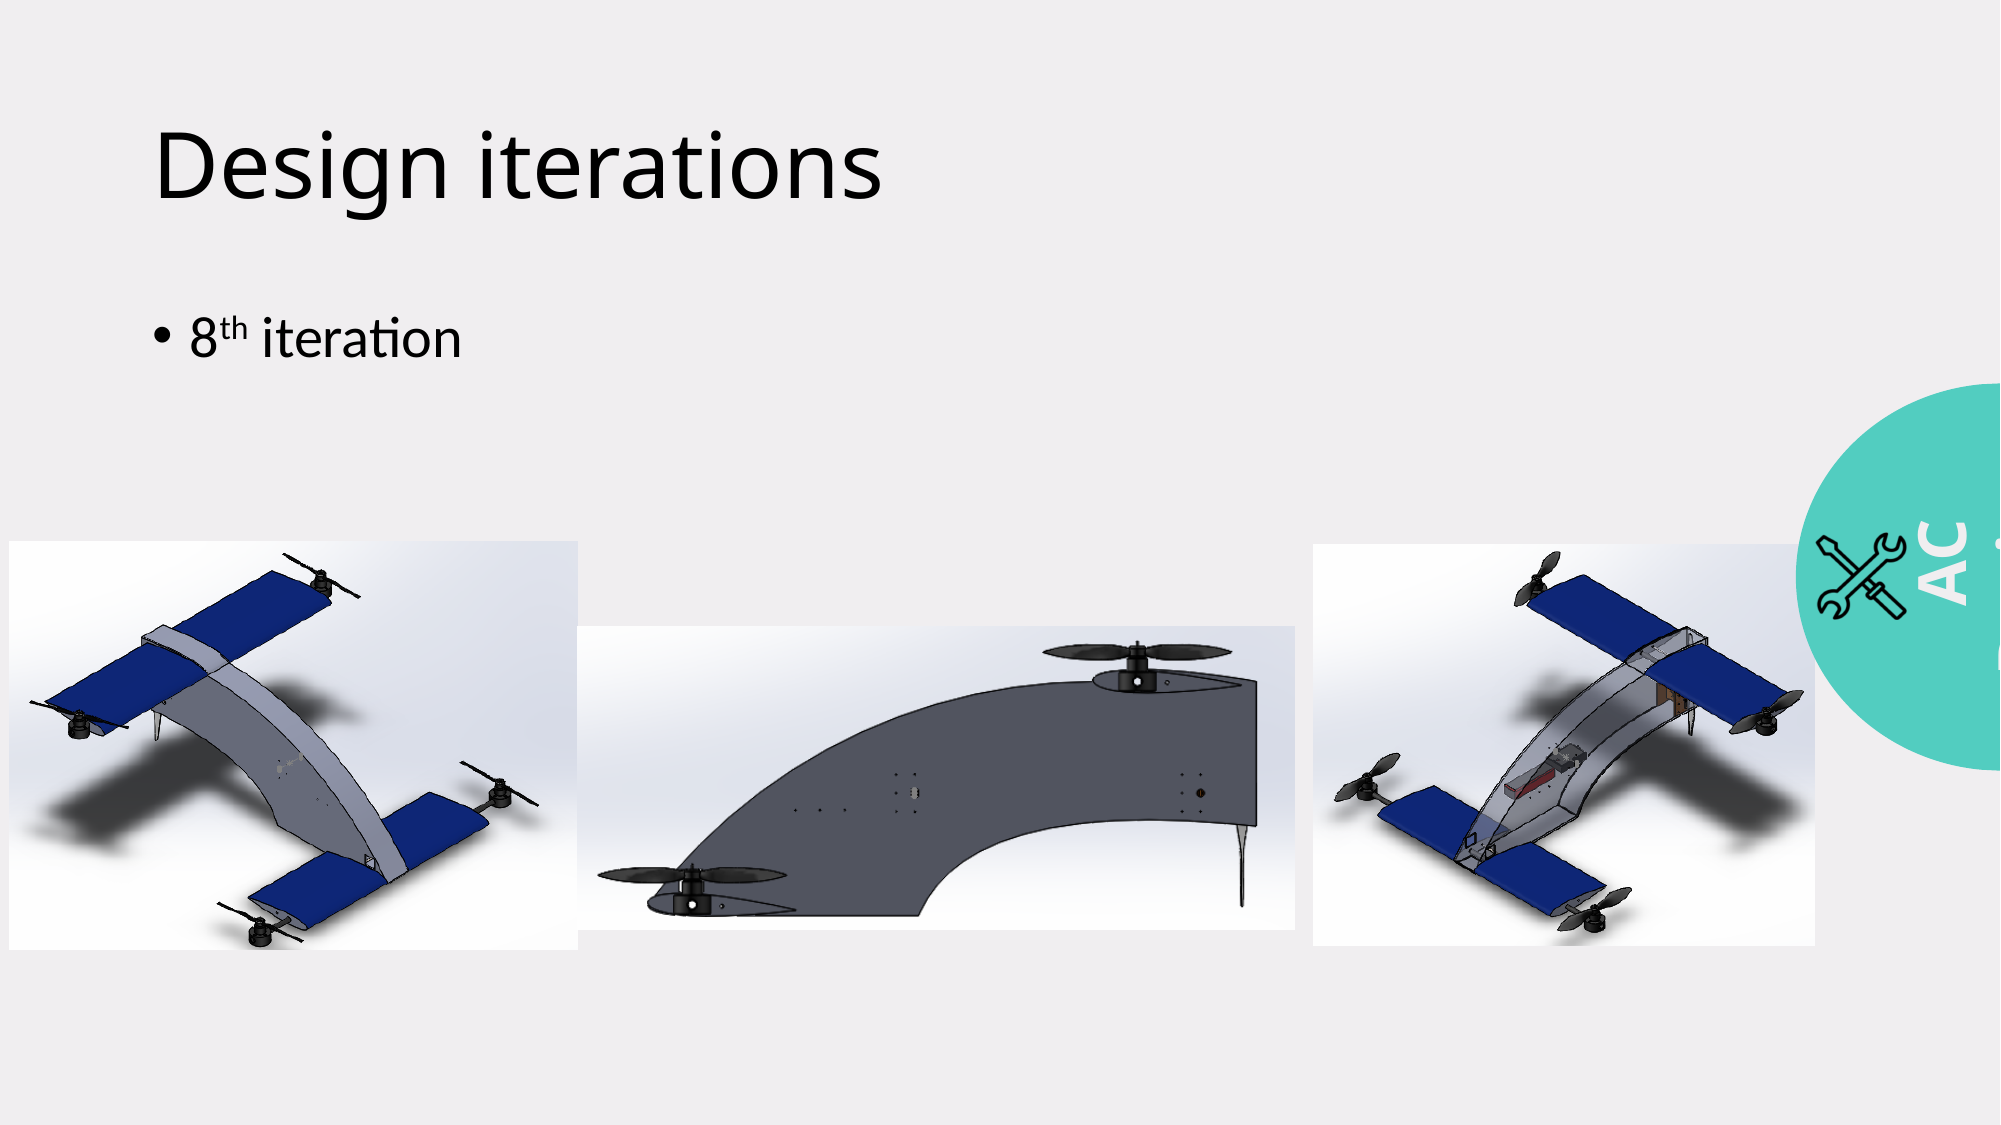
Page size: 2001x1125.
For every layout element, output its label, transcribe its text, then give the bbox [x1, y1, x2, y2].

text_box [1917, 382, 2000, 399]
picture [1313, 529, 1907, 946]
list 8th iteration [137, 299, 1863, 1014]
text_box [1797, 411, 1892, 544]
picture [9, 541, 1295, 950]
text_box AC Design [1892, 399, 2000, 726]
title Design iterations [137, 59, 1863, 278]
text_box [1815, 620, 2000, 772]
